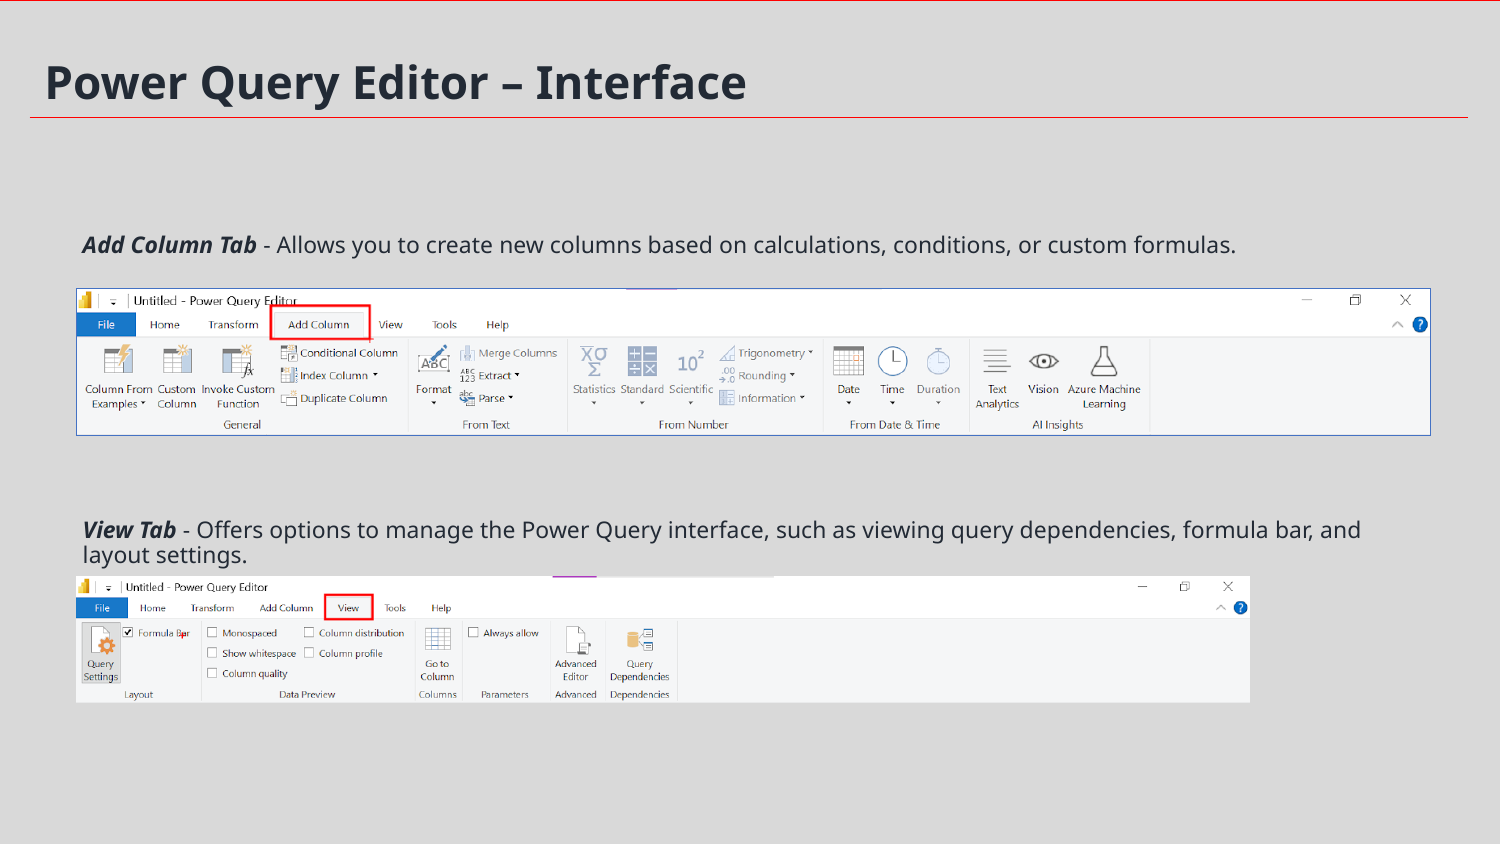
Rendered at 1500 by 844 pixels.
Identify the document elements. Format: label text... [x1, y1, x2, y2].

text_box View Tab - Offers options to manage the Power Query interface, such as viewing query dependencies, formula bar, and layout settings. [67, 511, 1416, 577]
text_box Add Column Tab - Allows you to create new columns based on calculations, conditions, or custom formulas. [67, 226, 1416, 292]
picture [76, 288, 1431, 436]
list Power Query Editor – Interface [29, 32, 1468, 118]
picture [76, 576, 1250, 703]
